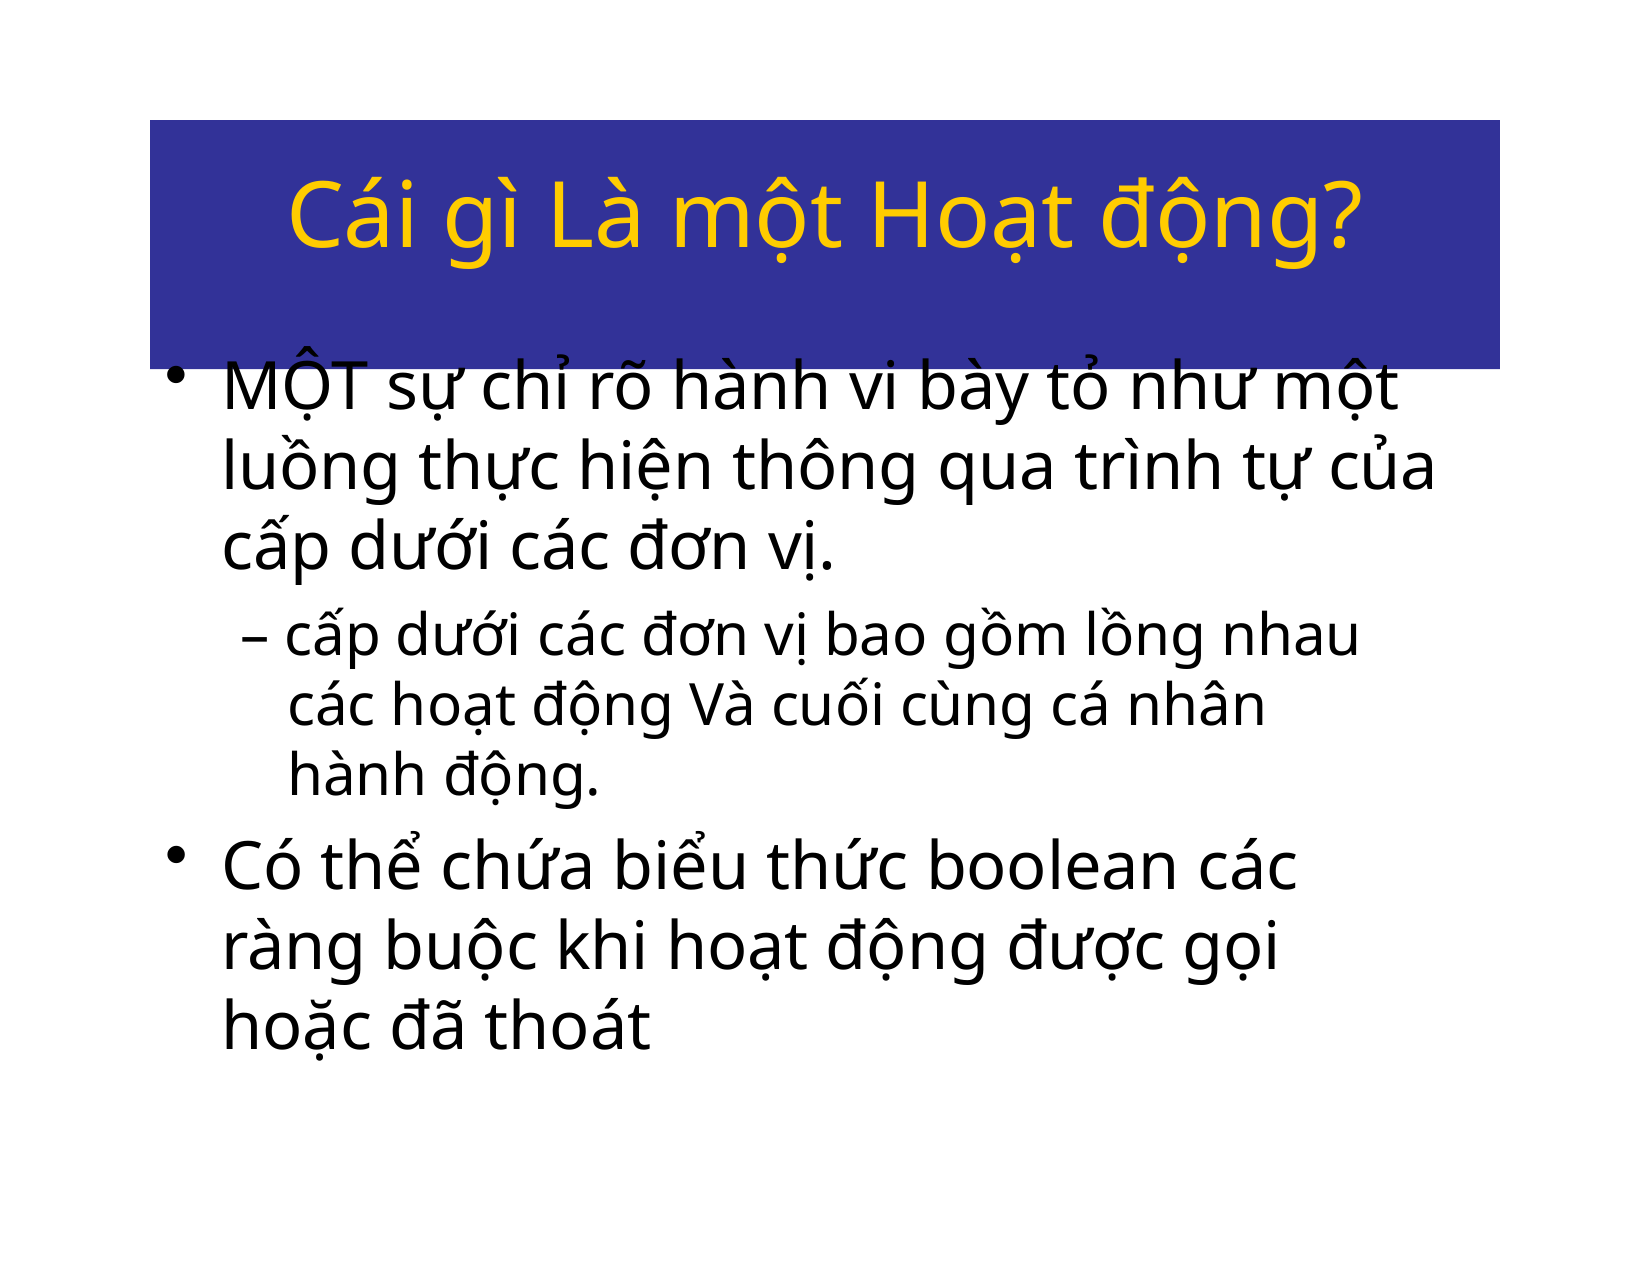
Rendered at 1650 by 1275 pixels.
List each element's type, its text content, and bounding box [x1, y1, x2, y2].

text_box MỘT sự chỉ rõ hành vi bày tỏ như một luồng thực hiện thông qua trình tự của cấp dưới các đơn vị. – cấp dưới các đơn vị bao gồm lồng nhau các hoạt động Và cuối cùng cá nhân hành động. Có thể chứa biểu thức boolean các ràng buộc khi hoạt động được gọi hoặc đã thoát [162, 340, 1471, 1063]
title Cái gì Là một Hoạt động? [150, 120, 1500, 370]
